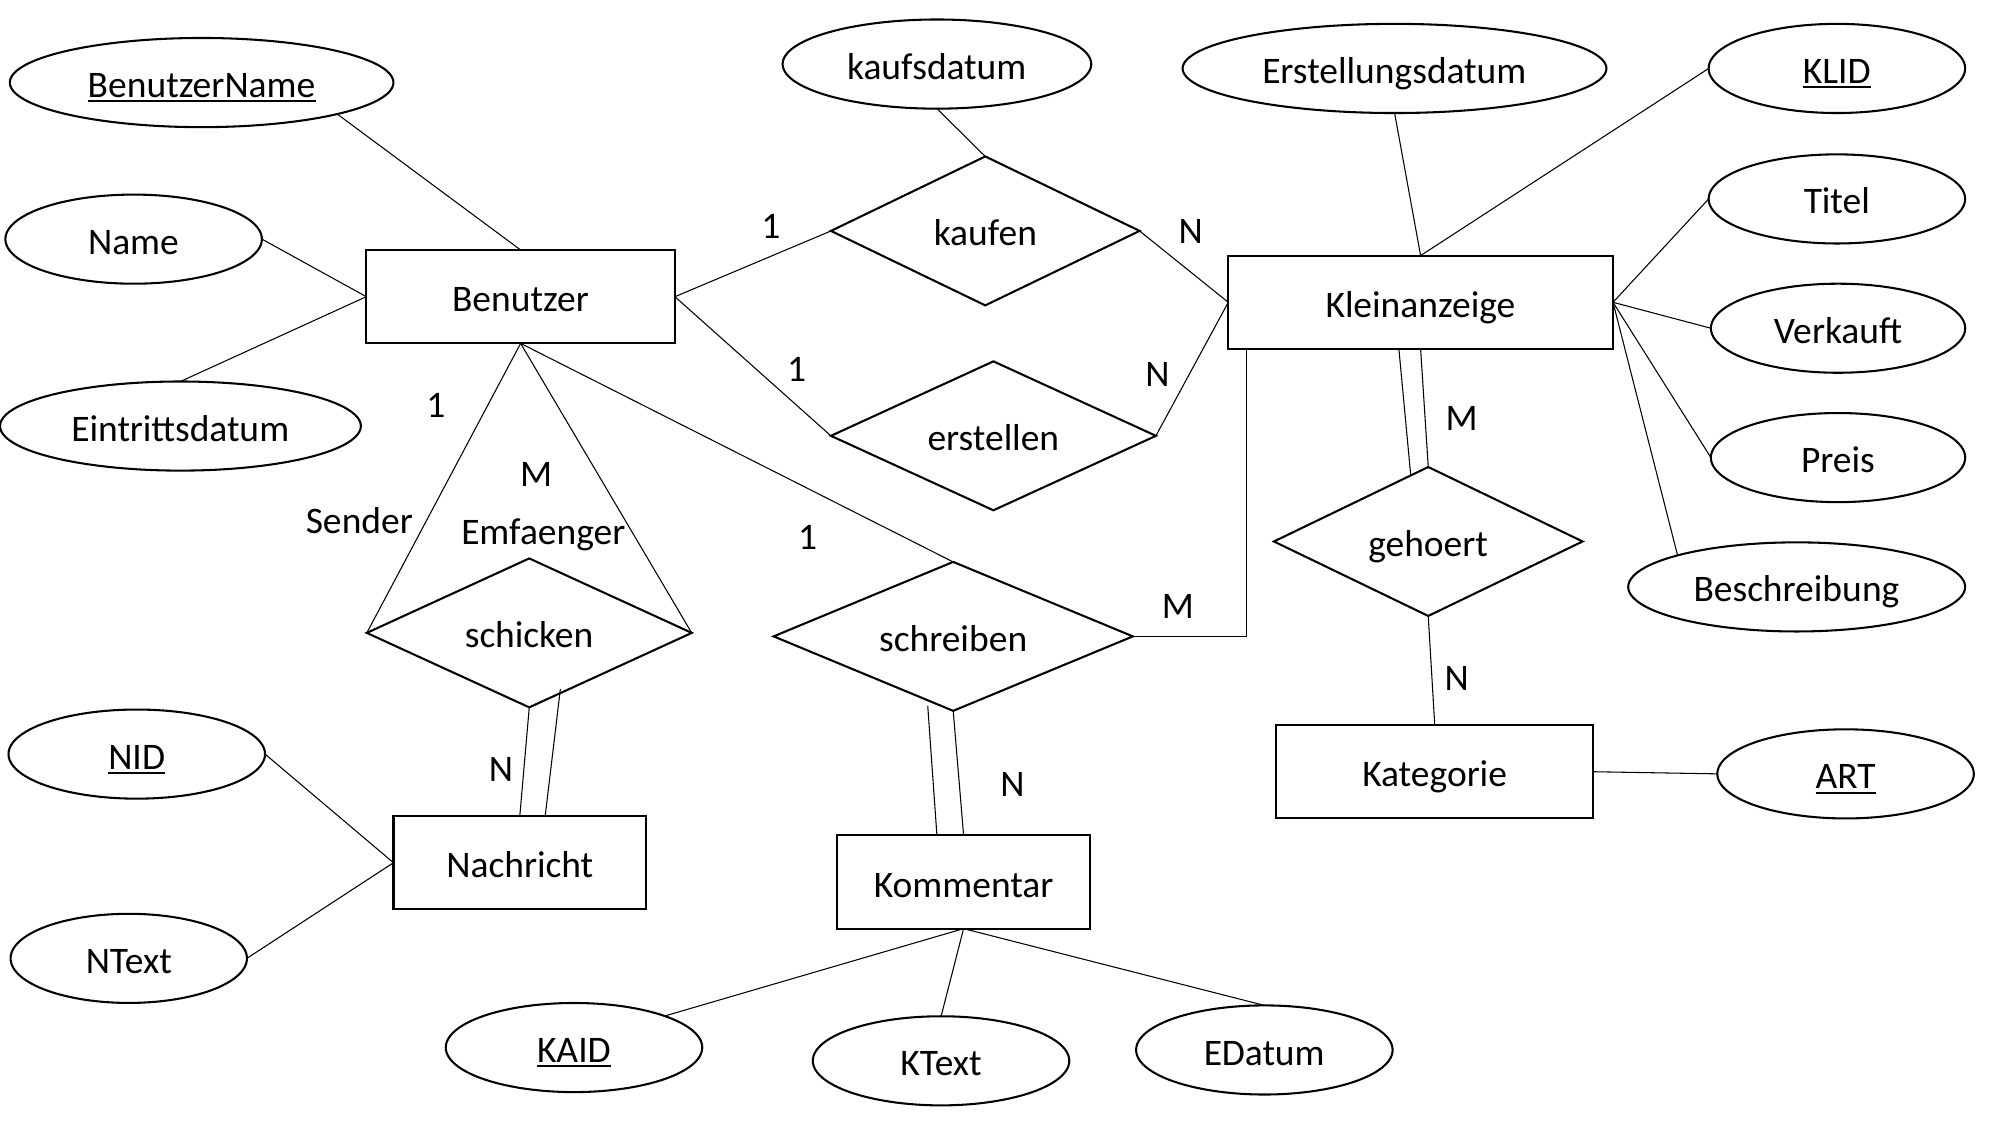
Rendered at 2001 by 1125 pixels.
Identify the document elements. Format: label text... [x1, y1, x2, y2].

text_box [246, 862, 394, 959]
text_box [366, 441, 692, 910]
text_box Preis [1709, 411, 1967, 504]
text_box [1394, 112, 1420, 255]
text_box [963, 928, 1265, 1006]
text_box NText [9, 912, 248, 1004]
text_box KAID [444, 1001, 704, 1094]
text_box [1186, 336, 1246, 637]
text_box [674, 230, 746, 296]
text_box KLID [1707, 22, 1967, 115]
text_box Titel [1709, 153, 1967, 245]
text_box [366, 249, 675, 434]
text_box ART [1716, 728, 1975, 820]
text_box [261, 239, 367, 296]
text_box Sender [291, 488, 366, 549]
text_box Name [4, 193, 263, 285]
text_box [772, 336, 1186, 511]
text_box EDatum [1135, 1004, 1394, 1096]
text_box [675, 296, 831, 343]
text_box BenutzerName [8, 36, 395, 129]
text_box Verkauft [1711, 282, 1967, 374]
text_box Beschreibung [1627, 541, 1967, 633]
text_box Erstellungsdatum [1181, 22, 1608, 115]
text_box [520, 343, 773, 562]
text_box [1612, 198, 1709, 302]
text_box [180, 296, 366, 382]
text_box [1678, 302, 1711, 458]
text_box Eintrittsdatum [0, 380, 362, 472]
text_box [366, 434, 520, 441]
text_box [1614, 302, 1678, 556]
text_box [936, 108, 986, 156]
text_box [1275, 615, 1594, 819]
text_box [265, 754, 366, 862]
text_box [941, 929, 964, 1017]
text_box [337, 114, 521, 249]
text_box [1155, 302, 1228, 336]
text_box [1228, 255, 1614, 616]
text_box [773, 504, 1210, 929]
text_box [746, 156, 1219, 306]
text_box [664, 928, 941, 1016]
text_box NID [7, 708, 267, 800]
text_box KText [811, 1015, 1071, 1107]
text_box kaufsdatum [781, 18, 1093, 110]
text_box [1219, 230, 1229, 302]
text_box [1420, 68, 1709, 255]
